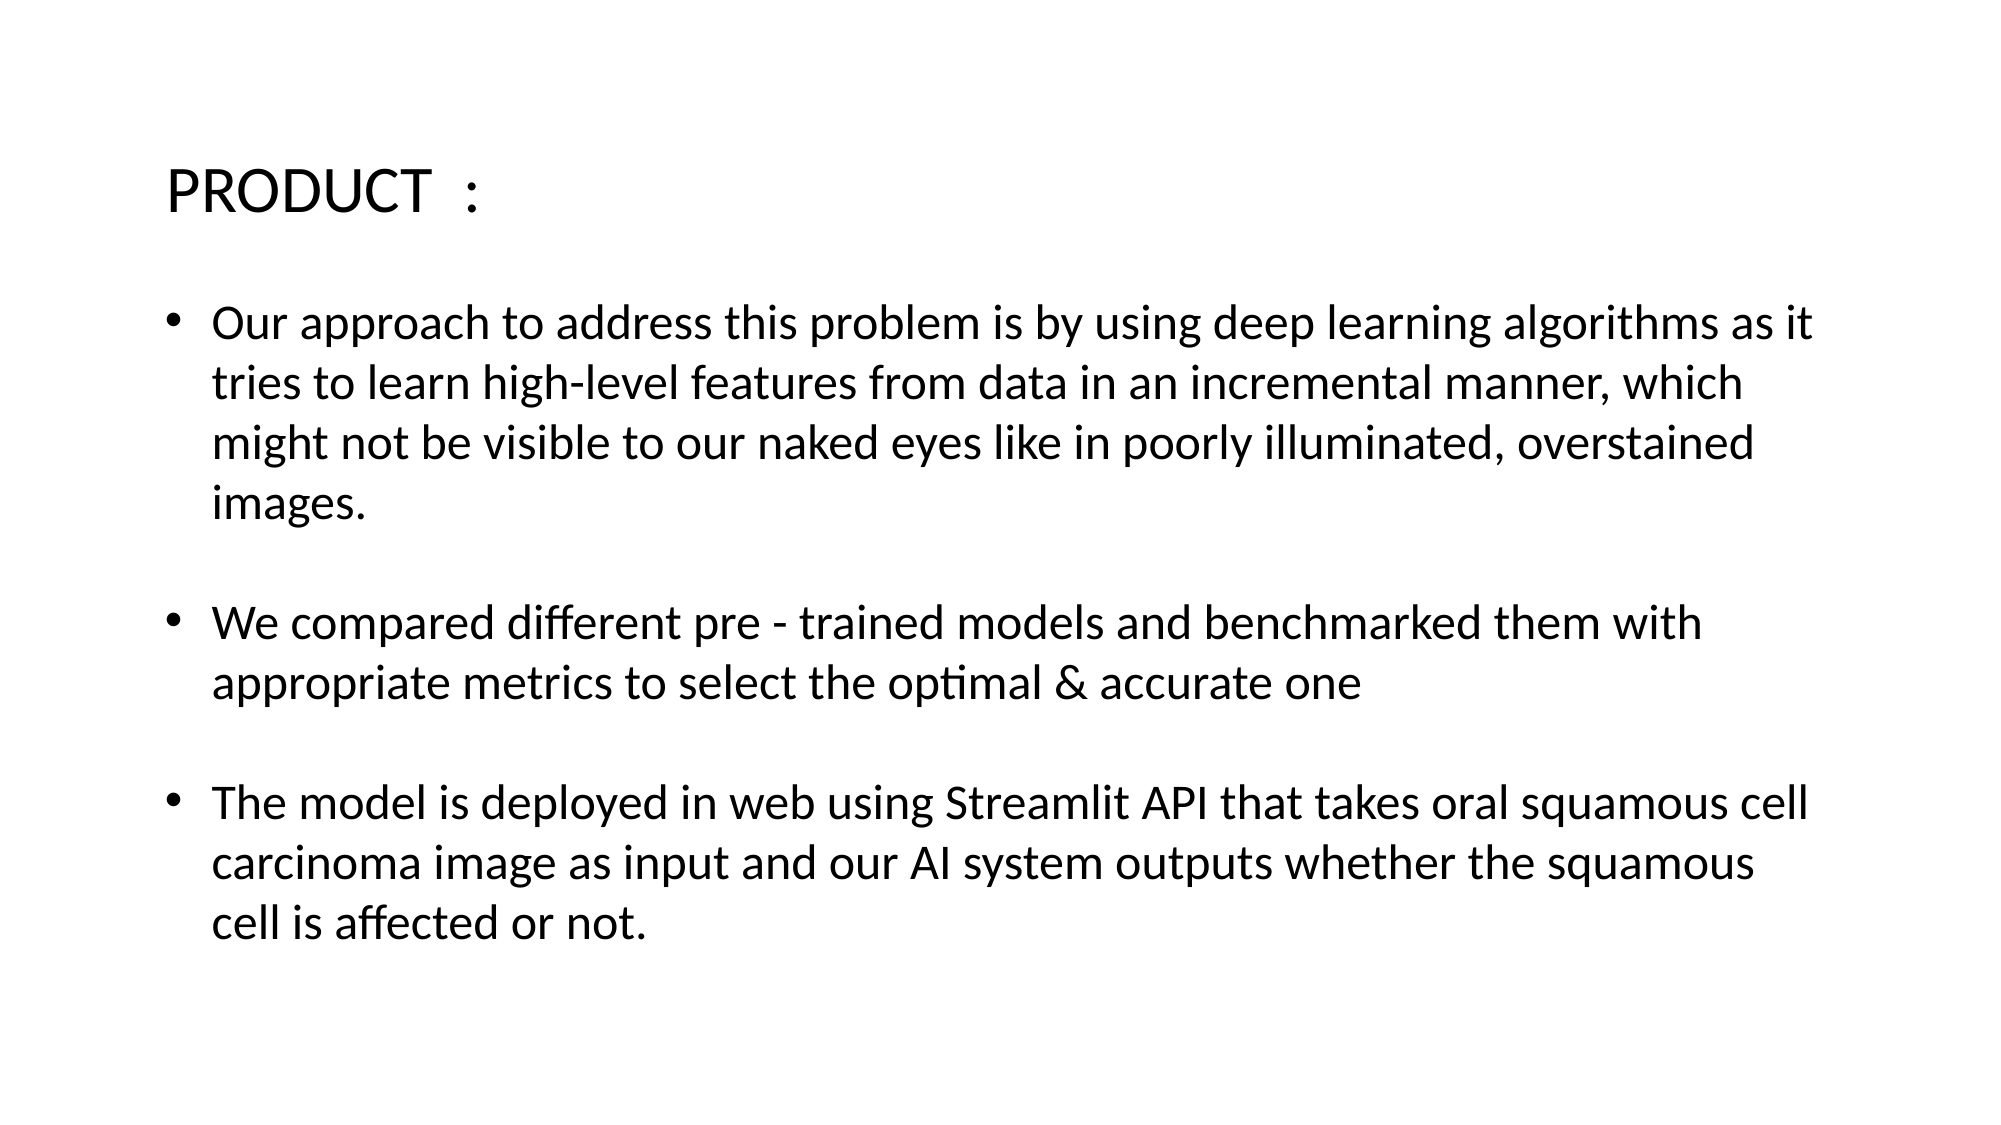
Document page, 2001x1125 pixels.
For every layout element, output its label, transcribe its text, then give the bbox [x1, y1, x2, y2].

text_box PRODUCT : [152, 138, 497, 234]
text_box Our approach to address this problem is by using deep learning algorithms as it tries to learn high-level features from data in an incremental manner, which might not be visible to our naked eyes like in poorly illuminated, overstained images. We compared different pre - trained models and benchmarked them with appropriate metrics to select the optimal & accurate one The model is deployed in web using Streamlit API that takes oral squamous cell carcinoma image as input and our AI system outputs whether the squamous cell is affected or not. [150, 281, 1833, 1017]
